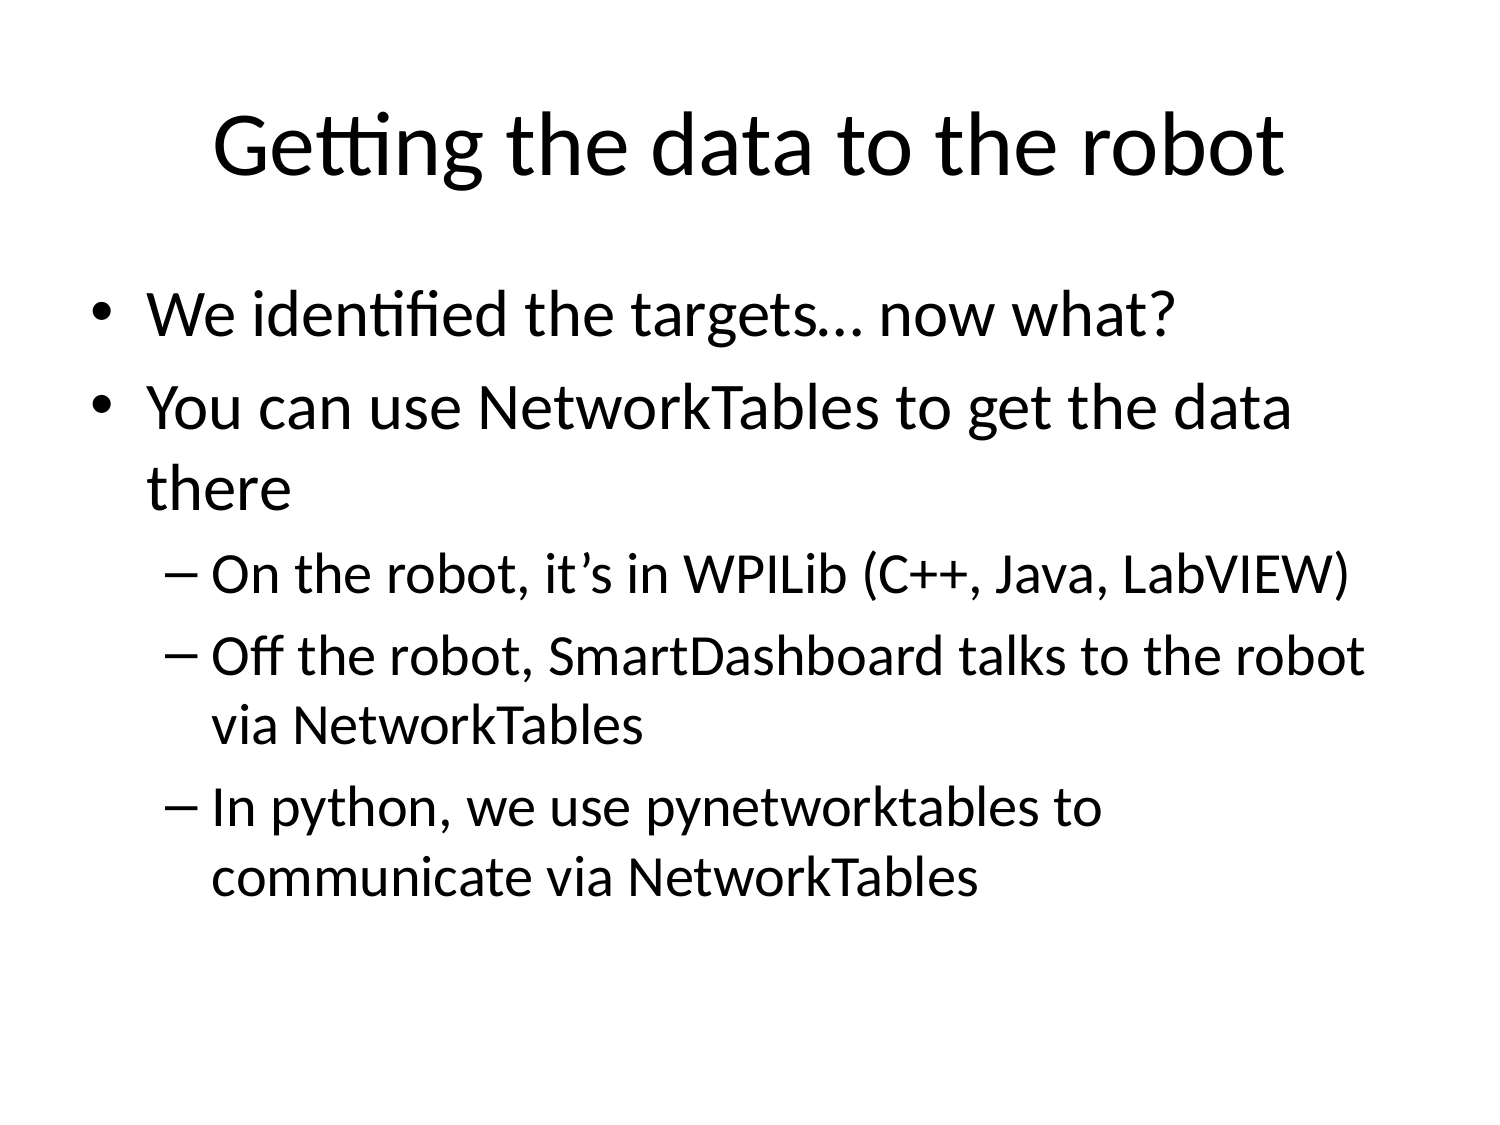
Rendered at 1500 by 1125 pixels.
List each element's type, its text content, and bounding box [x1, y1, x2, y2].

list We identified the targets… now what? You can use NetworkTables to get the data there On the robot, it’s in WPILib (C++, Java, LabVIEW) Off the robot, SmartDashboard talks to the robot via NetworkTables In python, we use pynetworktables to communicate via NetworkTables [75, 262, 1425, 1005]
title Getting the data to the robot [75, 45, 1425, 233]
